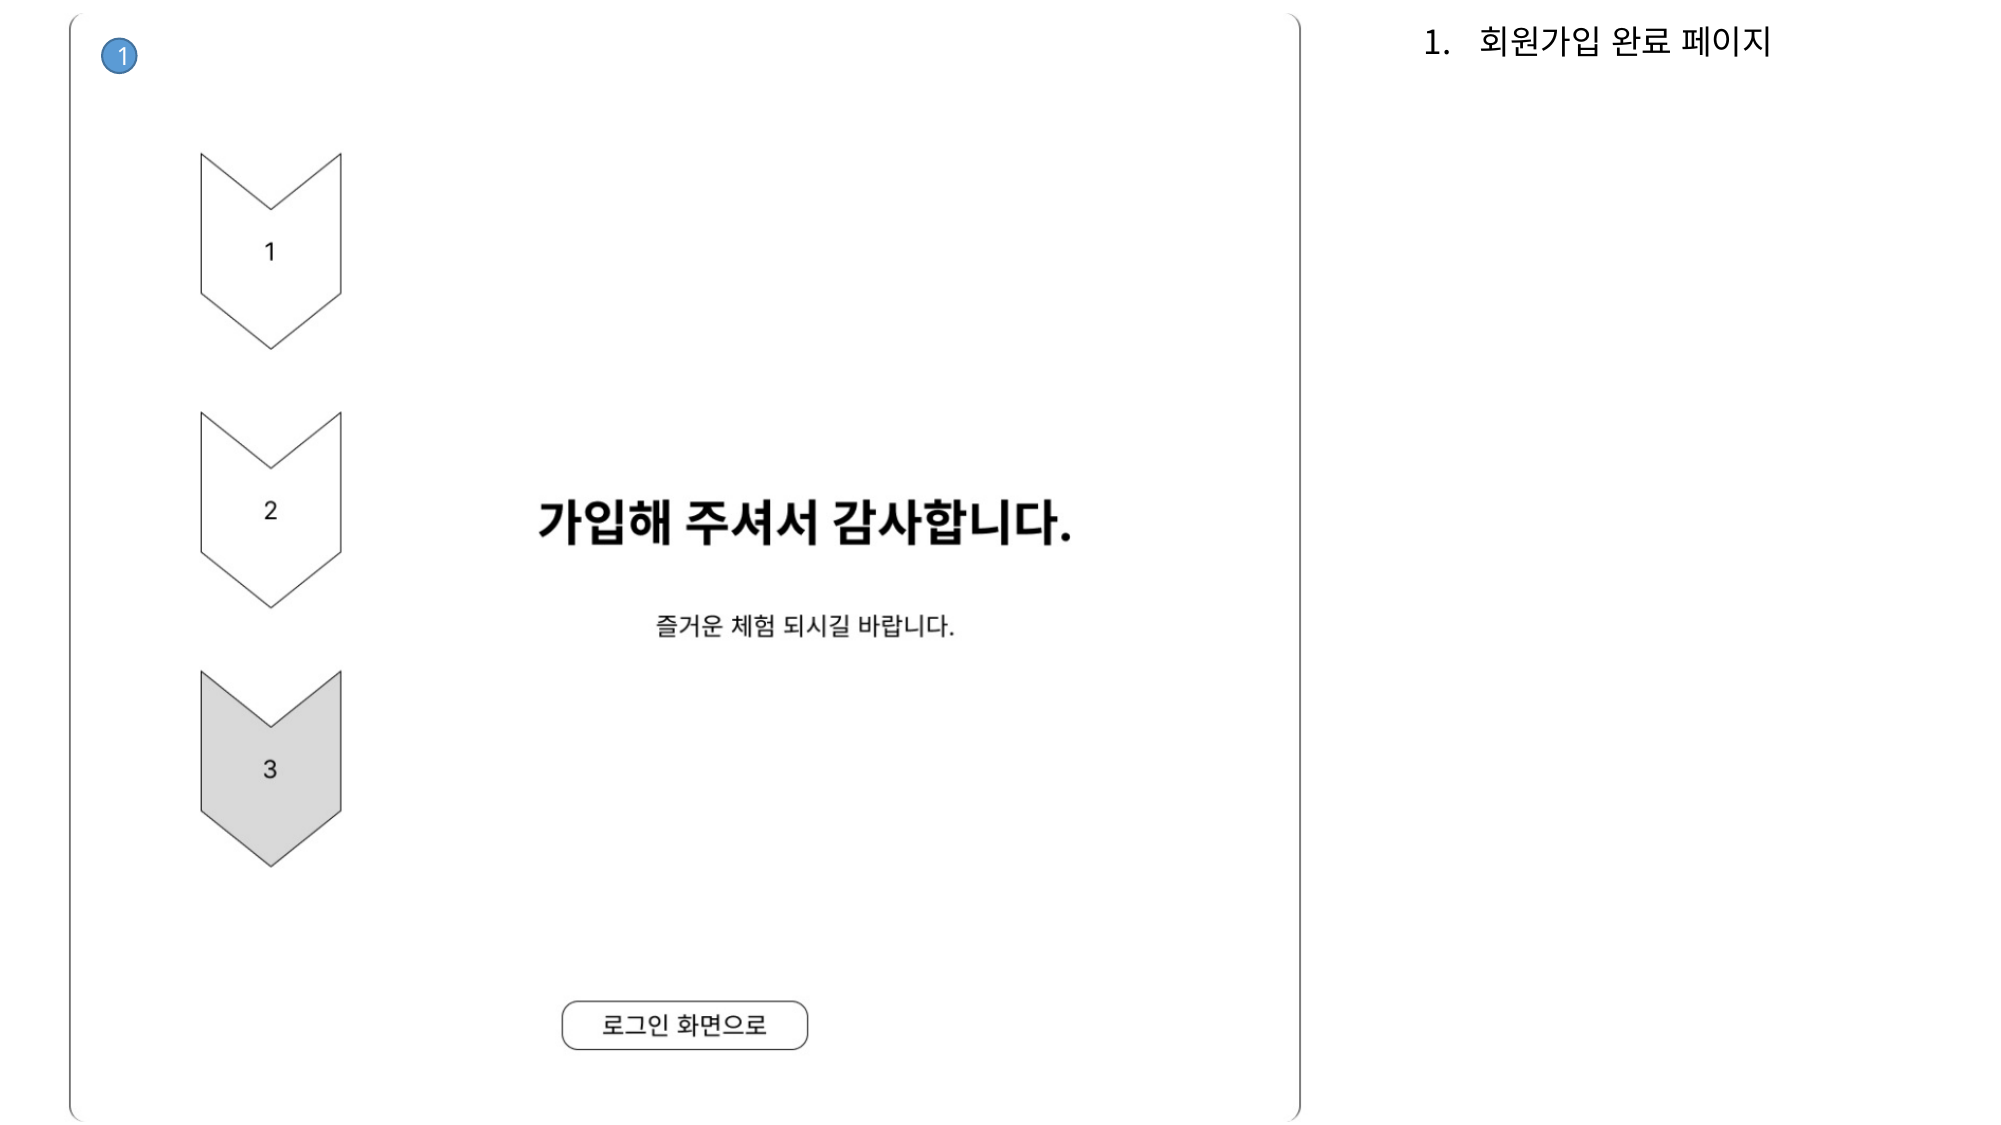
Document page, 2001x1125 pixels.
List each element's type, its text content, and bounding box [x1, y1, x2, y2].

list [0, 13, 1363, 1122]
text_box 회원가입 완료 페이지 [1409, 13, 2000, 69]
